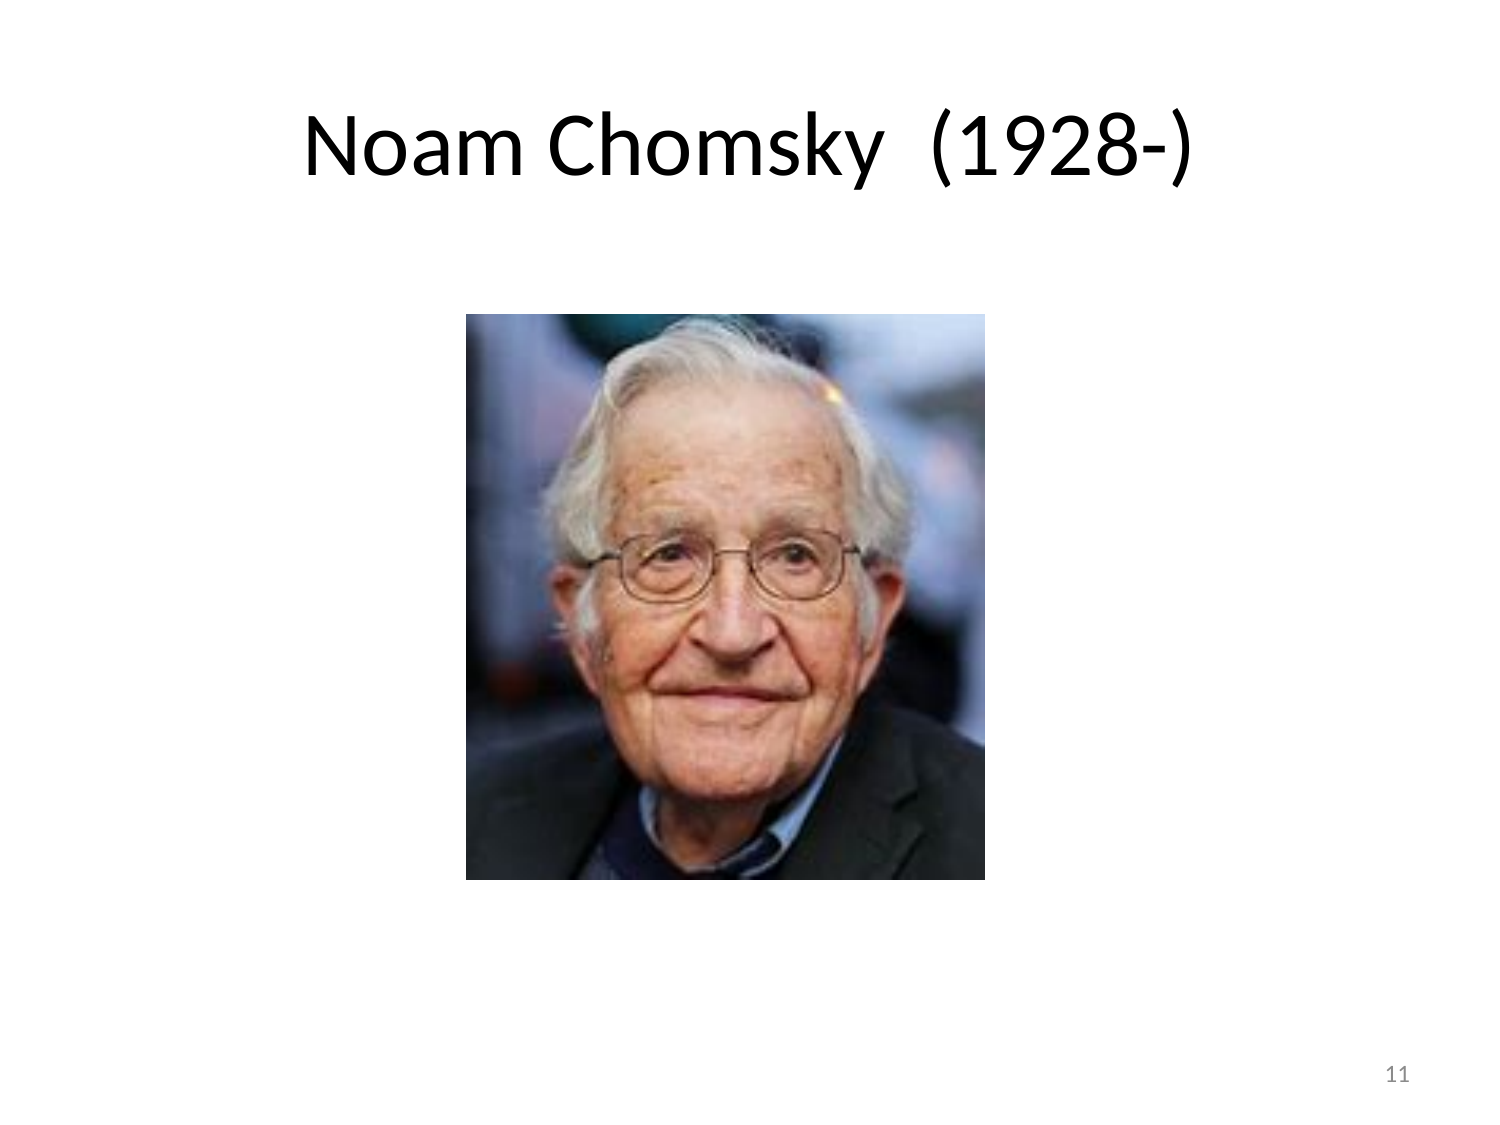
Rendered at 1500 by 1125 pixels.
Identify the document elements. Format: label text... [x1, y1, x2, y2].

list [466, 314, 985, 881]
slide_number 11 [1074, 1042, 1425, 1103]
title Noam Chomsky (1928-) [75, 45, 1425, 233]
